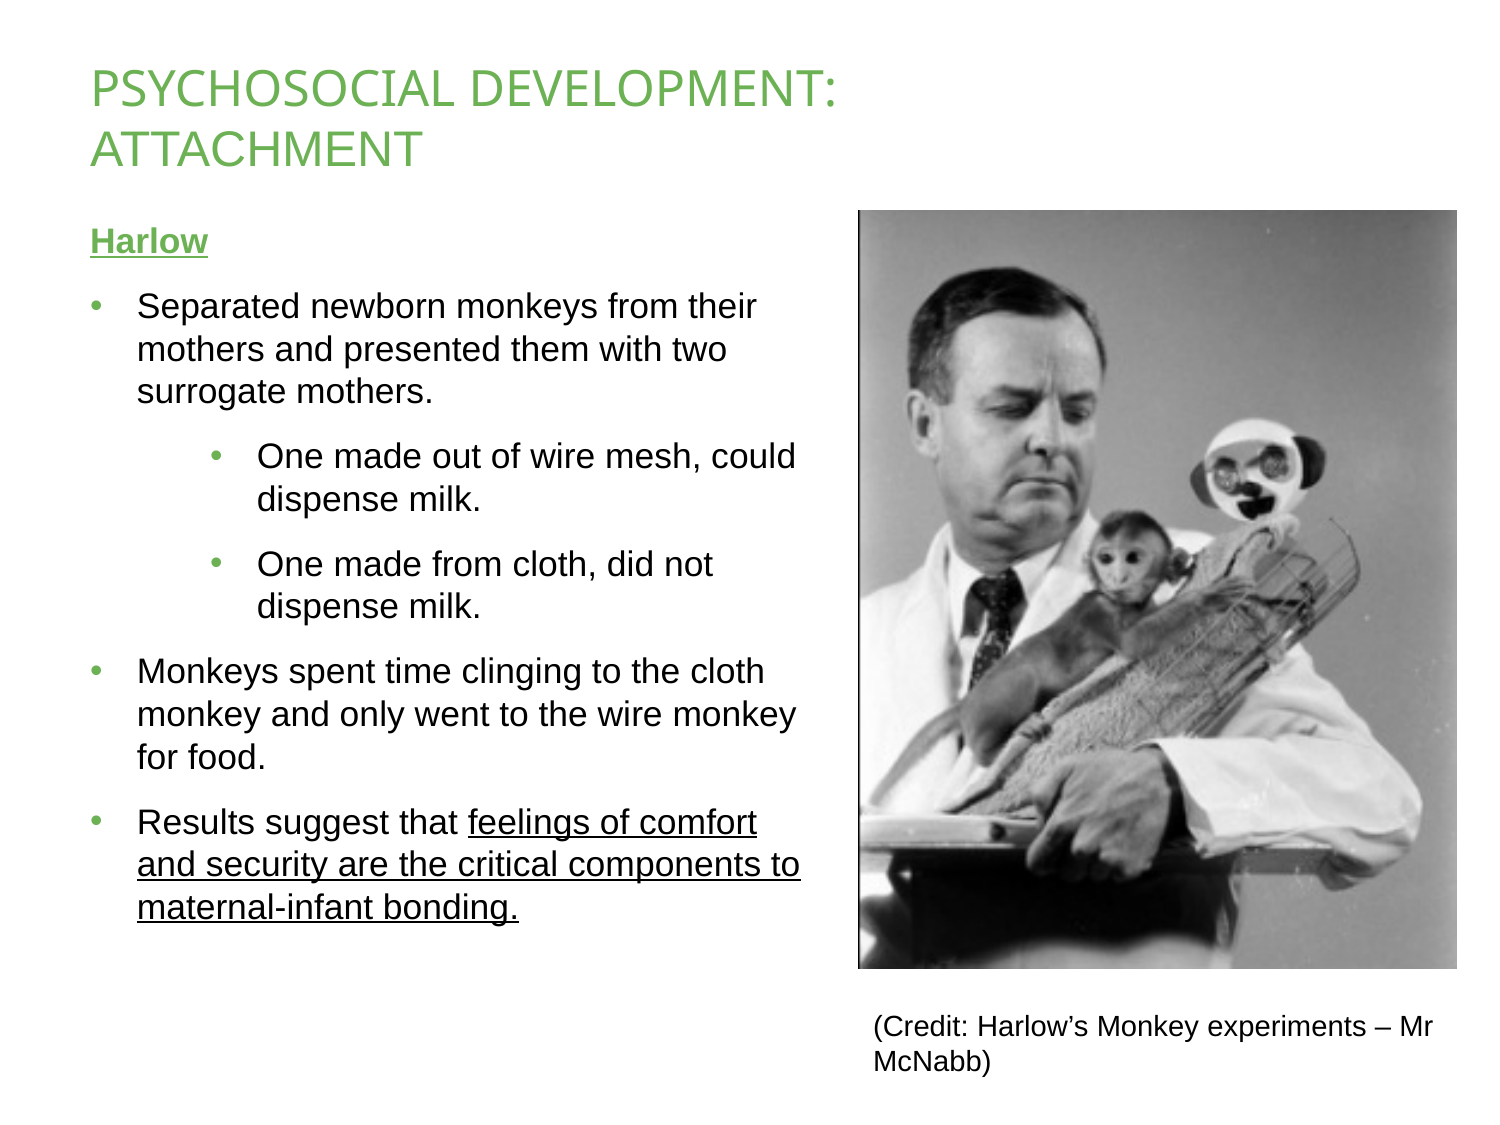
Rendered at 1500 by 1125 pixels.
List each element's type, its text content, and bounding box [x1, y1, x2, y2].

picture [858, 210, 1457, 970]
text_box (Credit: Harlow’s Monkey experiments – Mr McNabb) [858, 999, 1471, 1086]
list Harlow Separated newborn monkeys from their mothers and presented them with two surrogate mothers. One made out of wire mesh, could dispense milk. One made from cloth, did not dispense milk. Monkeys spent time clinging to the cloth monkey and only went to the wire monkey for food. Results suggest that feelings of comfort and security are the critical components to maternal-infant bonding. [75, 210, 829, 1086]
title PSYCHOSOCIAL DEVELOPMENT: ATTACHMENT [75, 39, 1398, 185]
